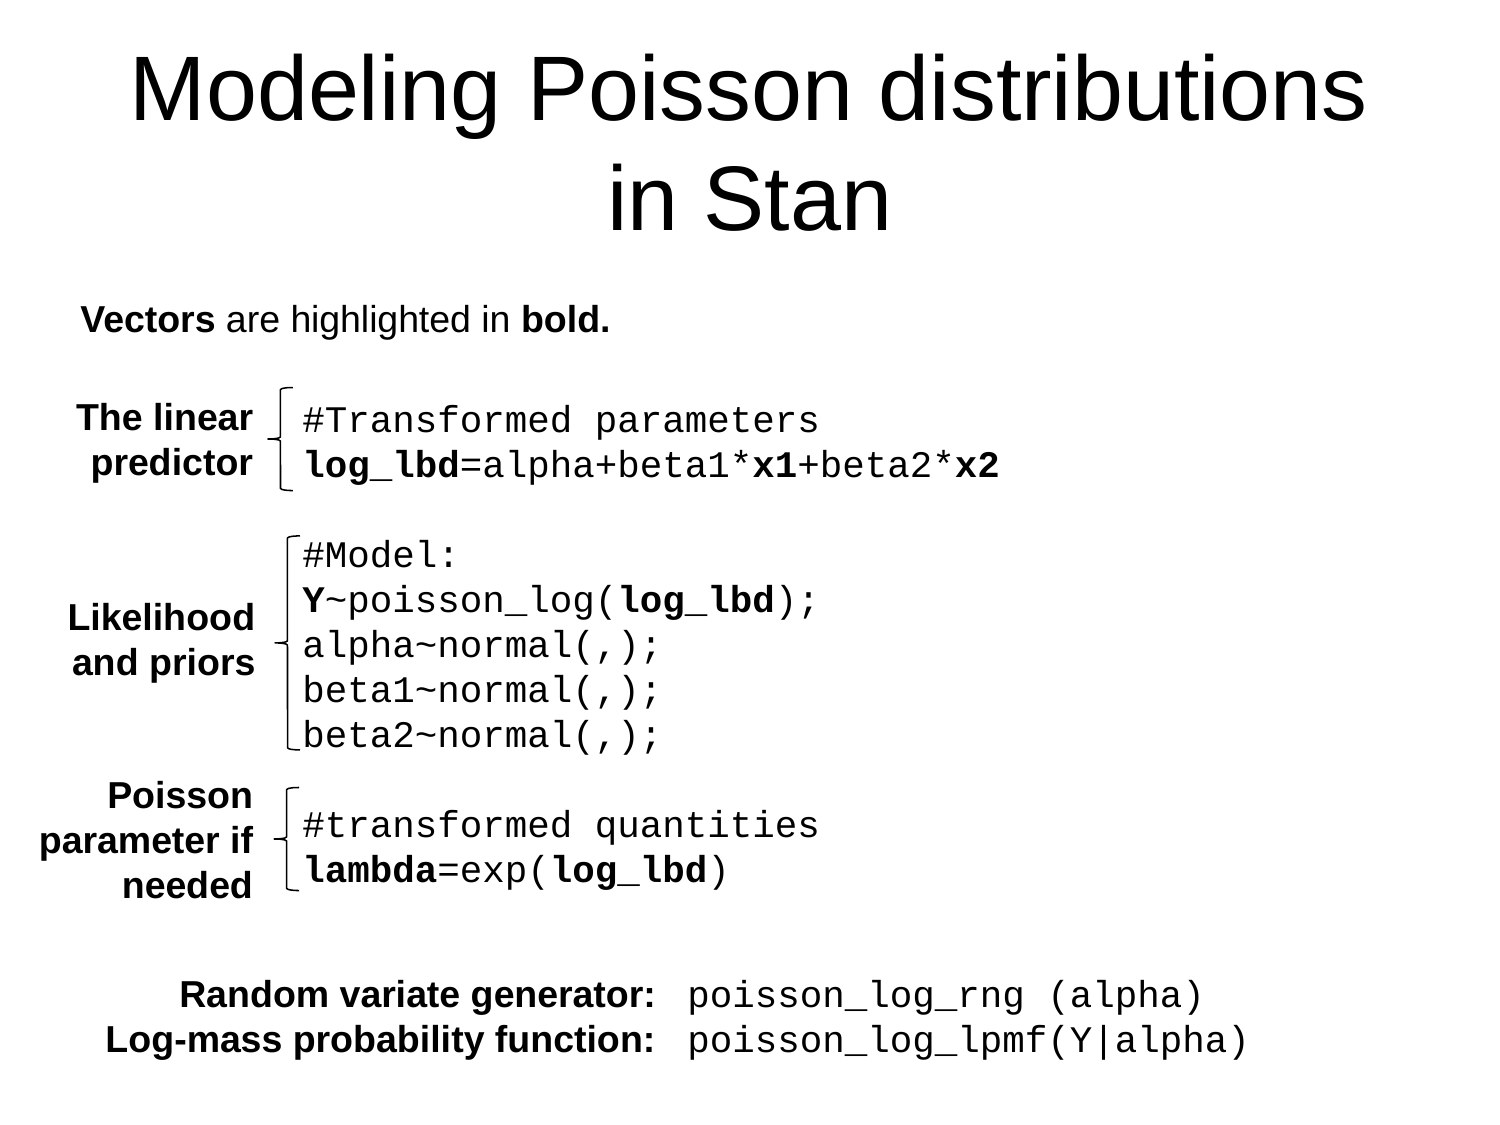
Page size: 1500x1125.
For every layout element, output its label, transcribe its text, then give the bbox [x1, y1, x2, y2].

text_box poisson_log_rng (alpha) poisson_log_lpmf(Y|alpha) [672, 963, 1265, 1068]
text_box [274, 787, 300, 891]
text_box Poisson parameter if needed [12, 763, 268, 914]
text_box #Transformed parameters log_lbd=alpha+beta1*x1+beta2*x2 #Model: Y~poisson_log(log_lbd); alpha~normal(,); beta1~normal(,); beta2~normal(,); #transformed quantities lambda=exp(log_lbd) [287, 387, 1363, 988]
text_box [275, 535, 301, 750]
text_box The linear predictor [12, 385, 268, 491]
title Modeling Poisson distributions in Stan [75, 45, 1425, 233]
text_box Vectors are highlighted in bold. [65, 287, 627, 348]
text_box Random variate generator: Log-mass probability function: [20, 963, 671, 1068]
text_box Likelihood and priors [14, 585, 271, 691]
text_box [268, 387, 293, 491]
